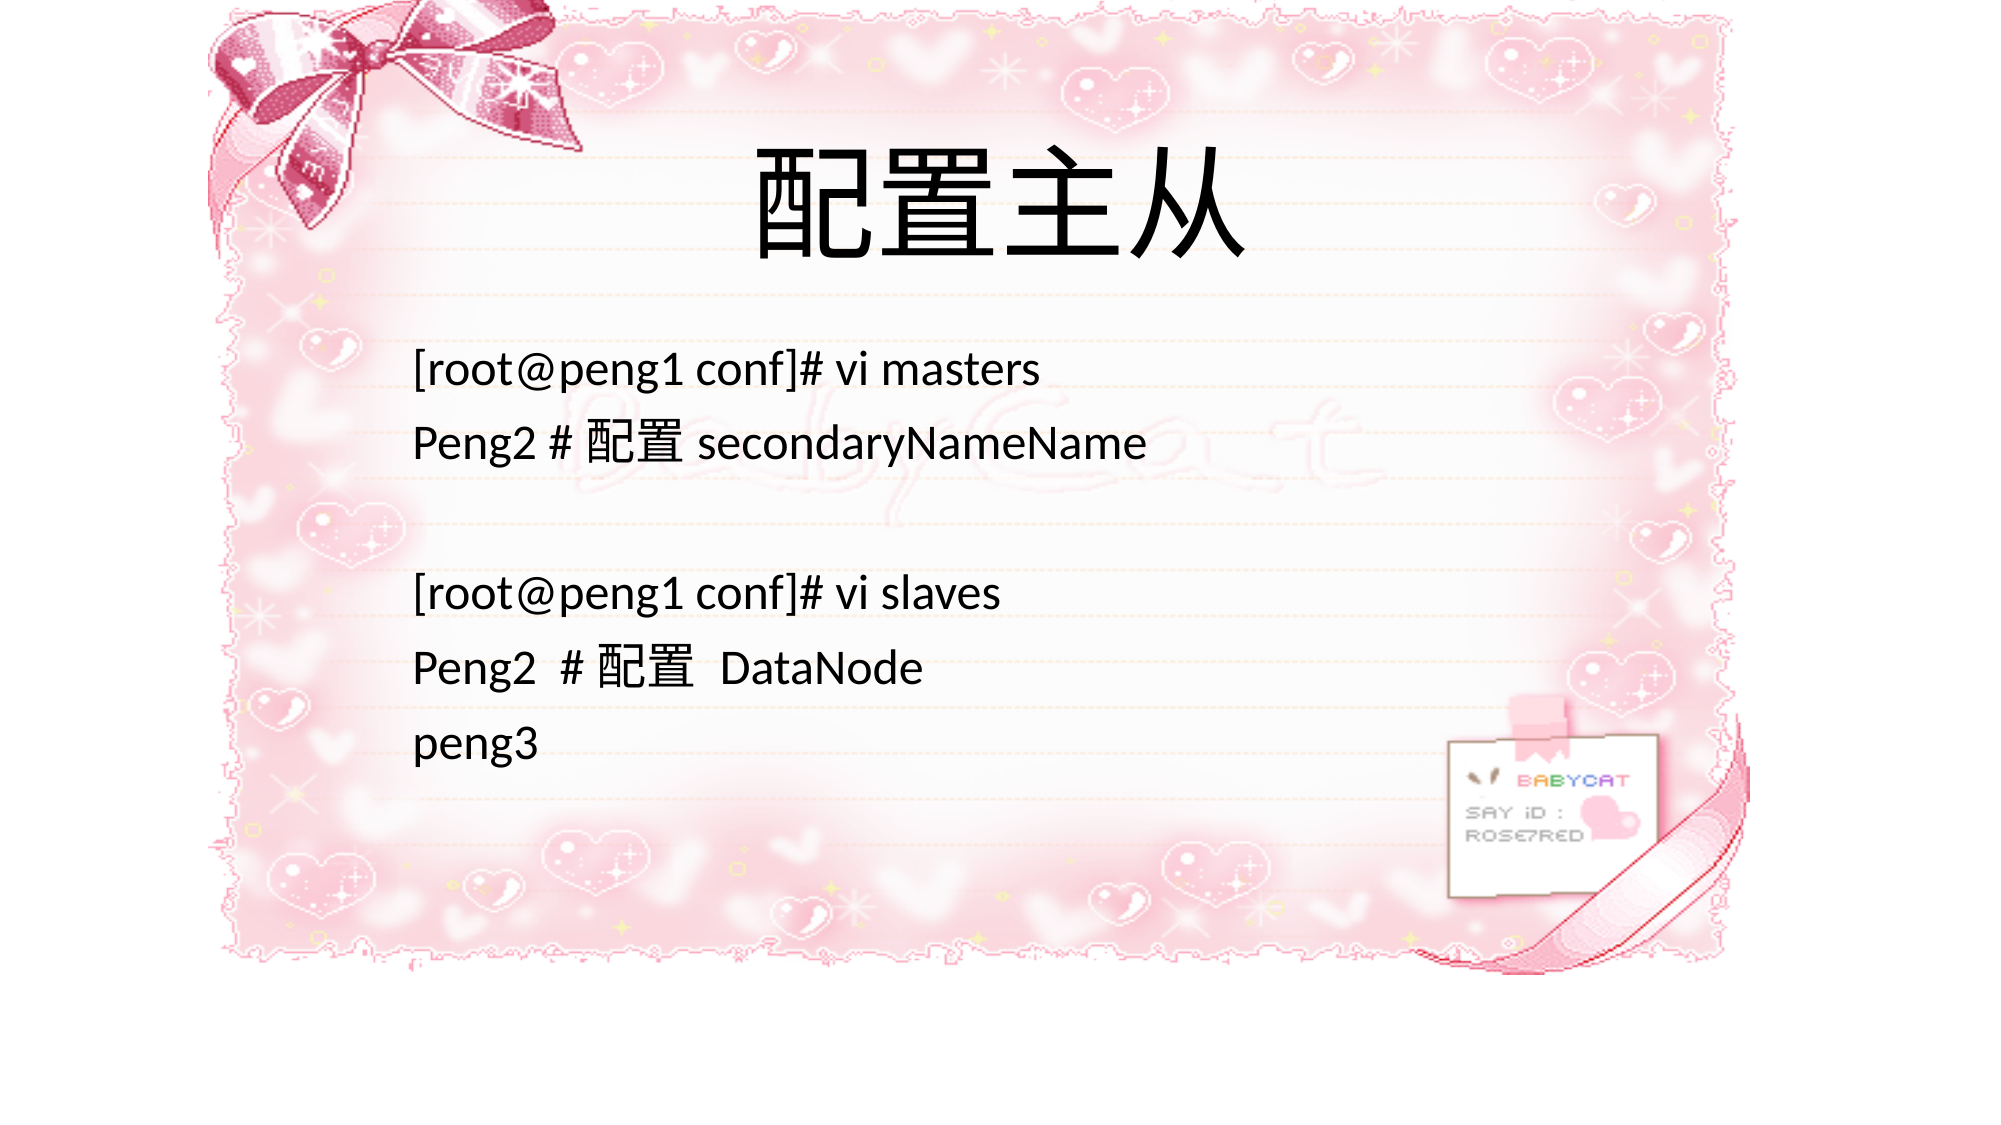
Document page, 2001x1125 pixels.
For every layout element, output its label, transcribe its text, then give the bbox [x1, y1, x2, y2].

picture [208, 0, 1750, 975]
title 配置主从 [249, 111, 1750, 285]
subtitle [root@peng1 conf]# vi masters Peng2 #配置secondaryNameName [root@peng1 conf]# vi slaves Peng2 #配置 DataNode peng3 [397, 334, 1603, 846]
